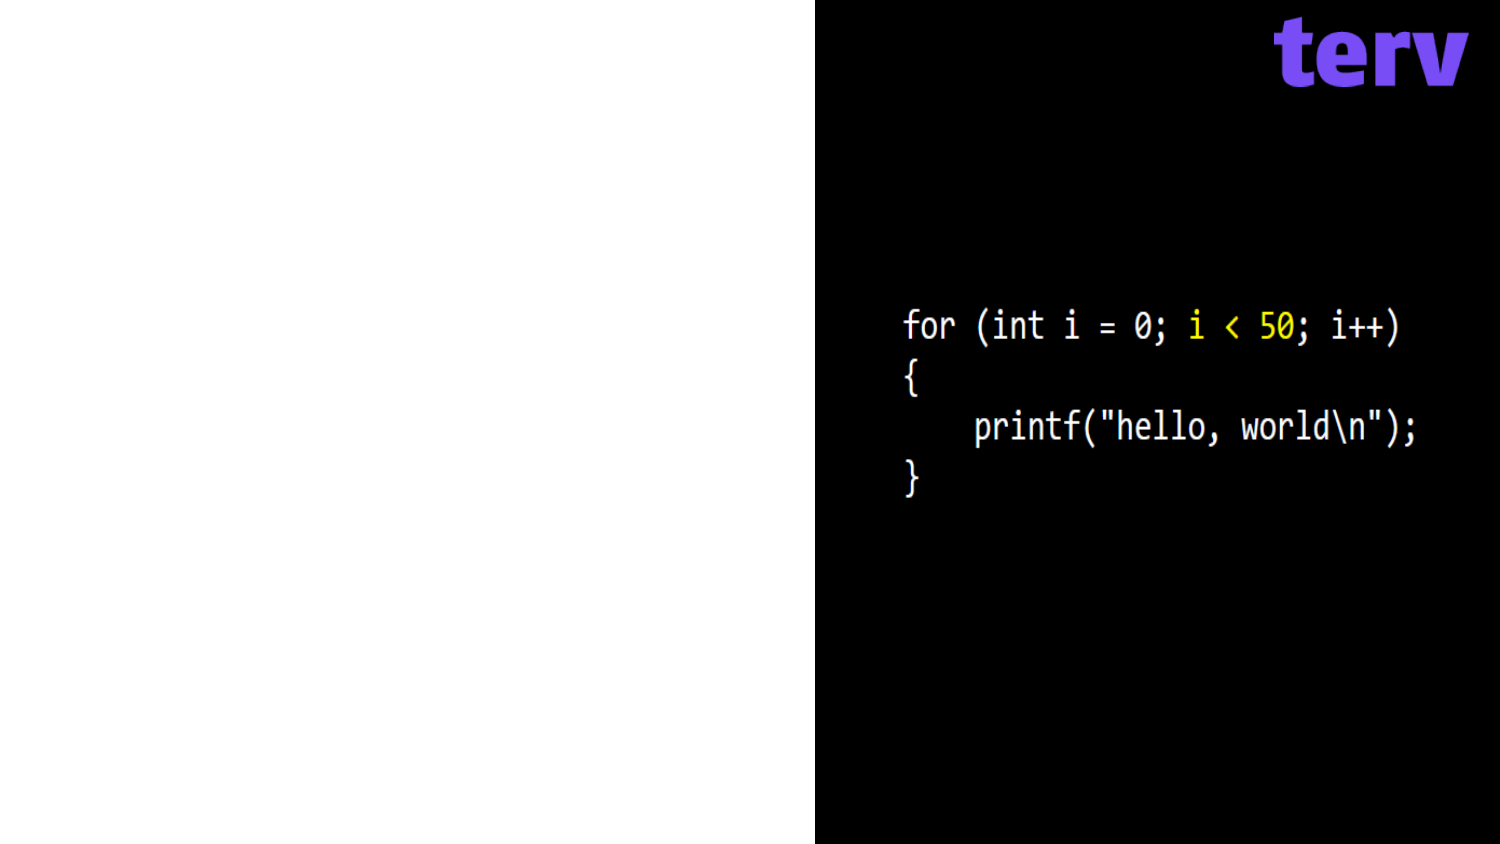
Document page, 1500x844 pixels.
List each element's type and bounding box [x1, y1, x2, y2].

picture [815, 0, 1500, 844]
